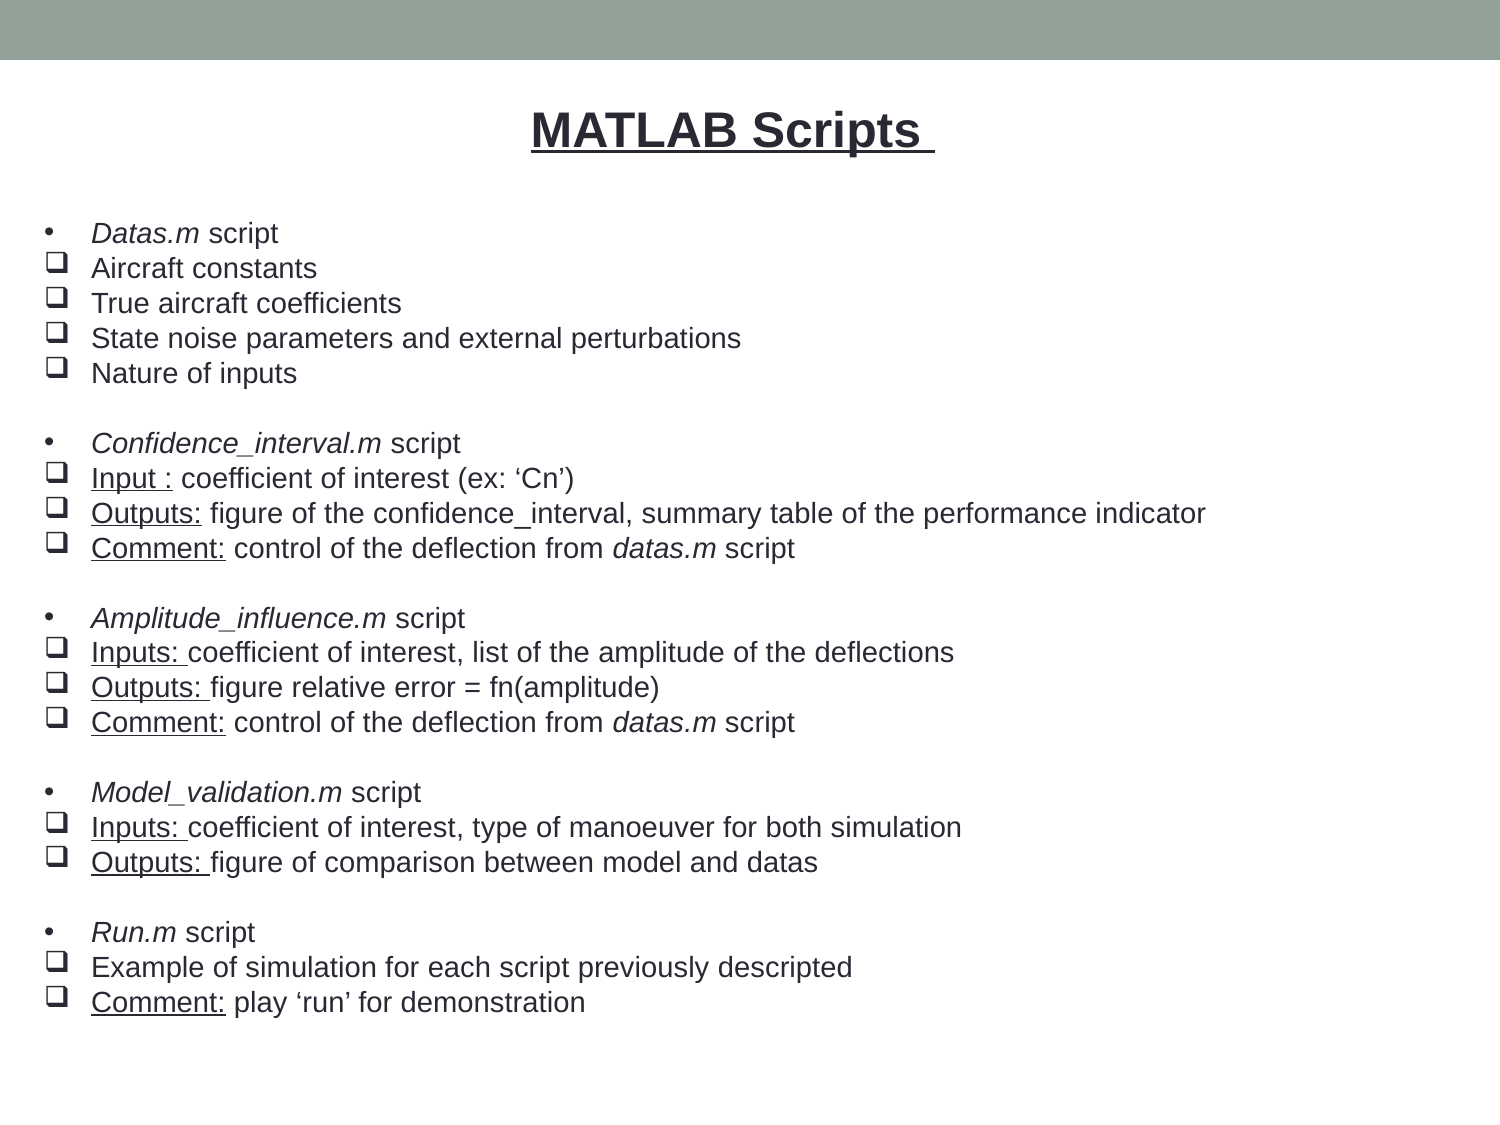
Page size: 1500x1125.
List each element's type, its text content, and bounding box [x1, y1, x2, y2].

text_box MATLAB Scripts [515, 89, 951, 165]
text_box Datas.m script Aircraft constants True aircraft coefficients State noise parameters and external perturbations Nature of inputs Confidence_interval.m script Input : coefficient of interest (ex: ‘Cn’) Outputs: figure of the confidence_interval, summary table of the performance indicator Comment: control of the deflection from datas.m script Amplitude_influence.m script Inputs: coefficient of interest, list of the amplitude of the deflections Outputs: figure relative error = fn(amplitude) Comment: control of the deflection from datas.m script Model_validation.m script Inputs: coefficient of interest, type of manoeuver for both simulation Outputs: figure of comparison between model and datas Run.m script Example of simulation for each script previously descripted Comment: play ‘run’ for demonstration [29, 206, 1465, 1026]
